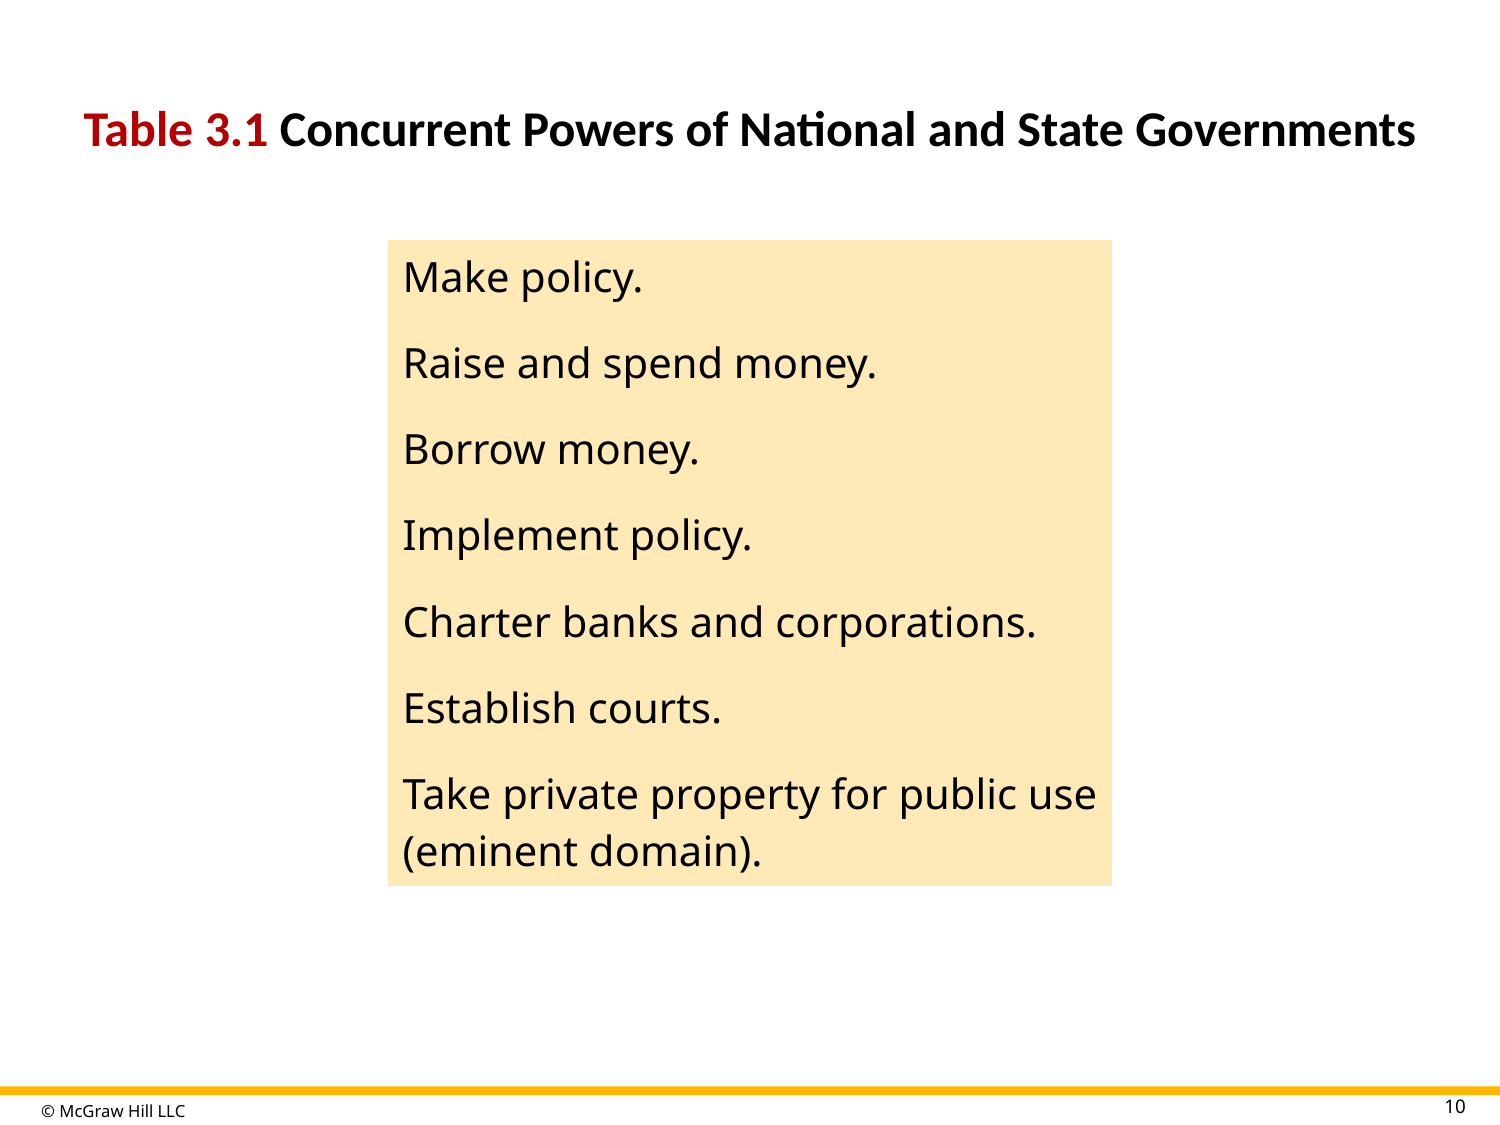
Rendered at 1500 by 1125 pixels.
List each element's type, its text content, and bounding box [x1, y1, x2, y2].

table_cell Establish courts. [388, 671, 1112, 757]
table_header Make policy. [388, 240, 1112, 326]
table_cell Take private property for public use (eminent domain). [388, 757, 1112, 886]
table_cell Raise and spend money. [388, 326, 1112, 413]
table_cell Borrow money. [388, 413, 1112, 499]
table_cell Implement policy. [388, 499, 1112, 585]
table_cell Charter banks and corporations. [388, 585, 1112, 671]
slide_number 10 [1415, 1094, 1474, 1122]
title Table 3.1 Concurrent Powers of National and State Governments [54, 30, 1446, 222]
